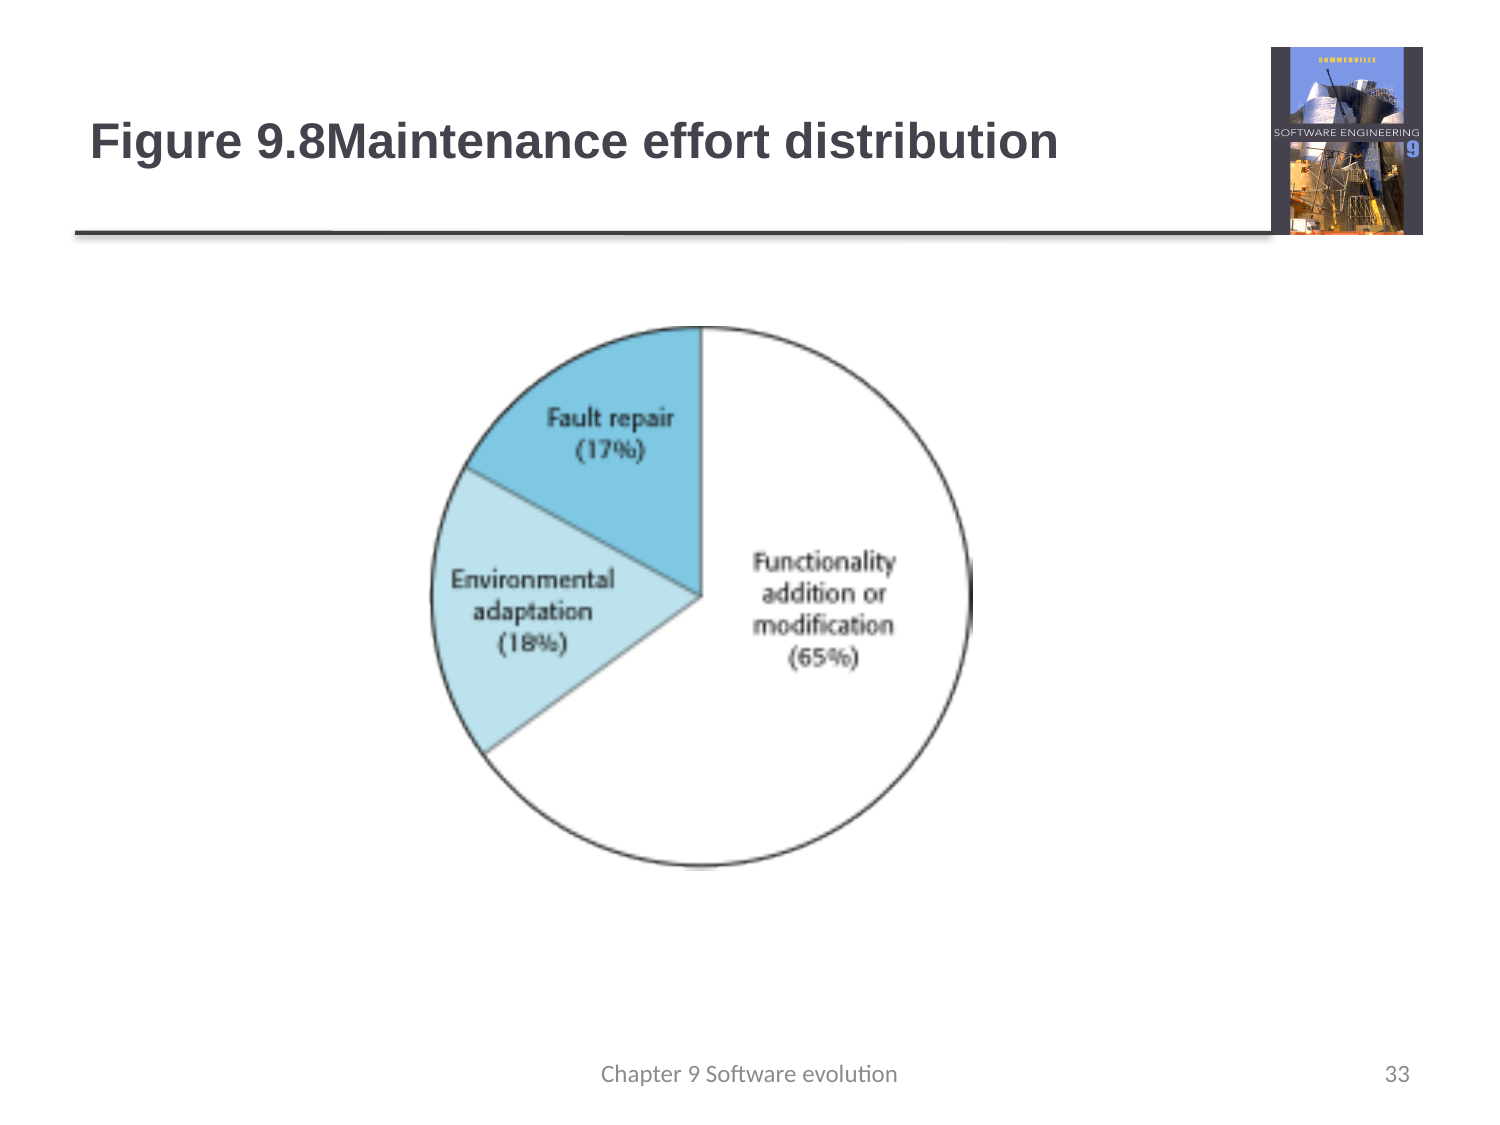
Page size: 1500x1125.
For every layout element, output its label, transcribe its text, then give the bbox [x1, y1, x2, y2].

text_box <number> [1074, 1042, 1425, 1103]
text_box Chapter 9 Software evolution [512, 1042, 988, 1103]
picture [1272, 47, 1423, 235]
text_box Figure 9.8Maintenance effort distribution [75, 45, 1272, 233]
picture [206, 326, 1196, 871]
